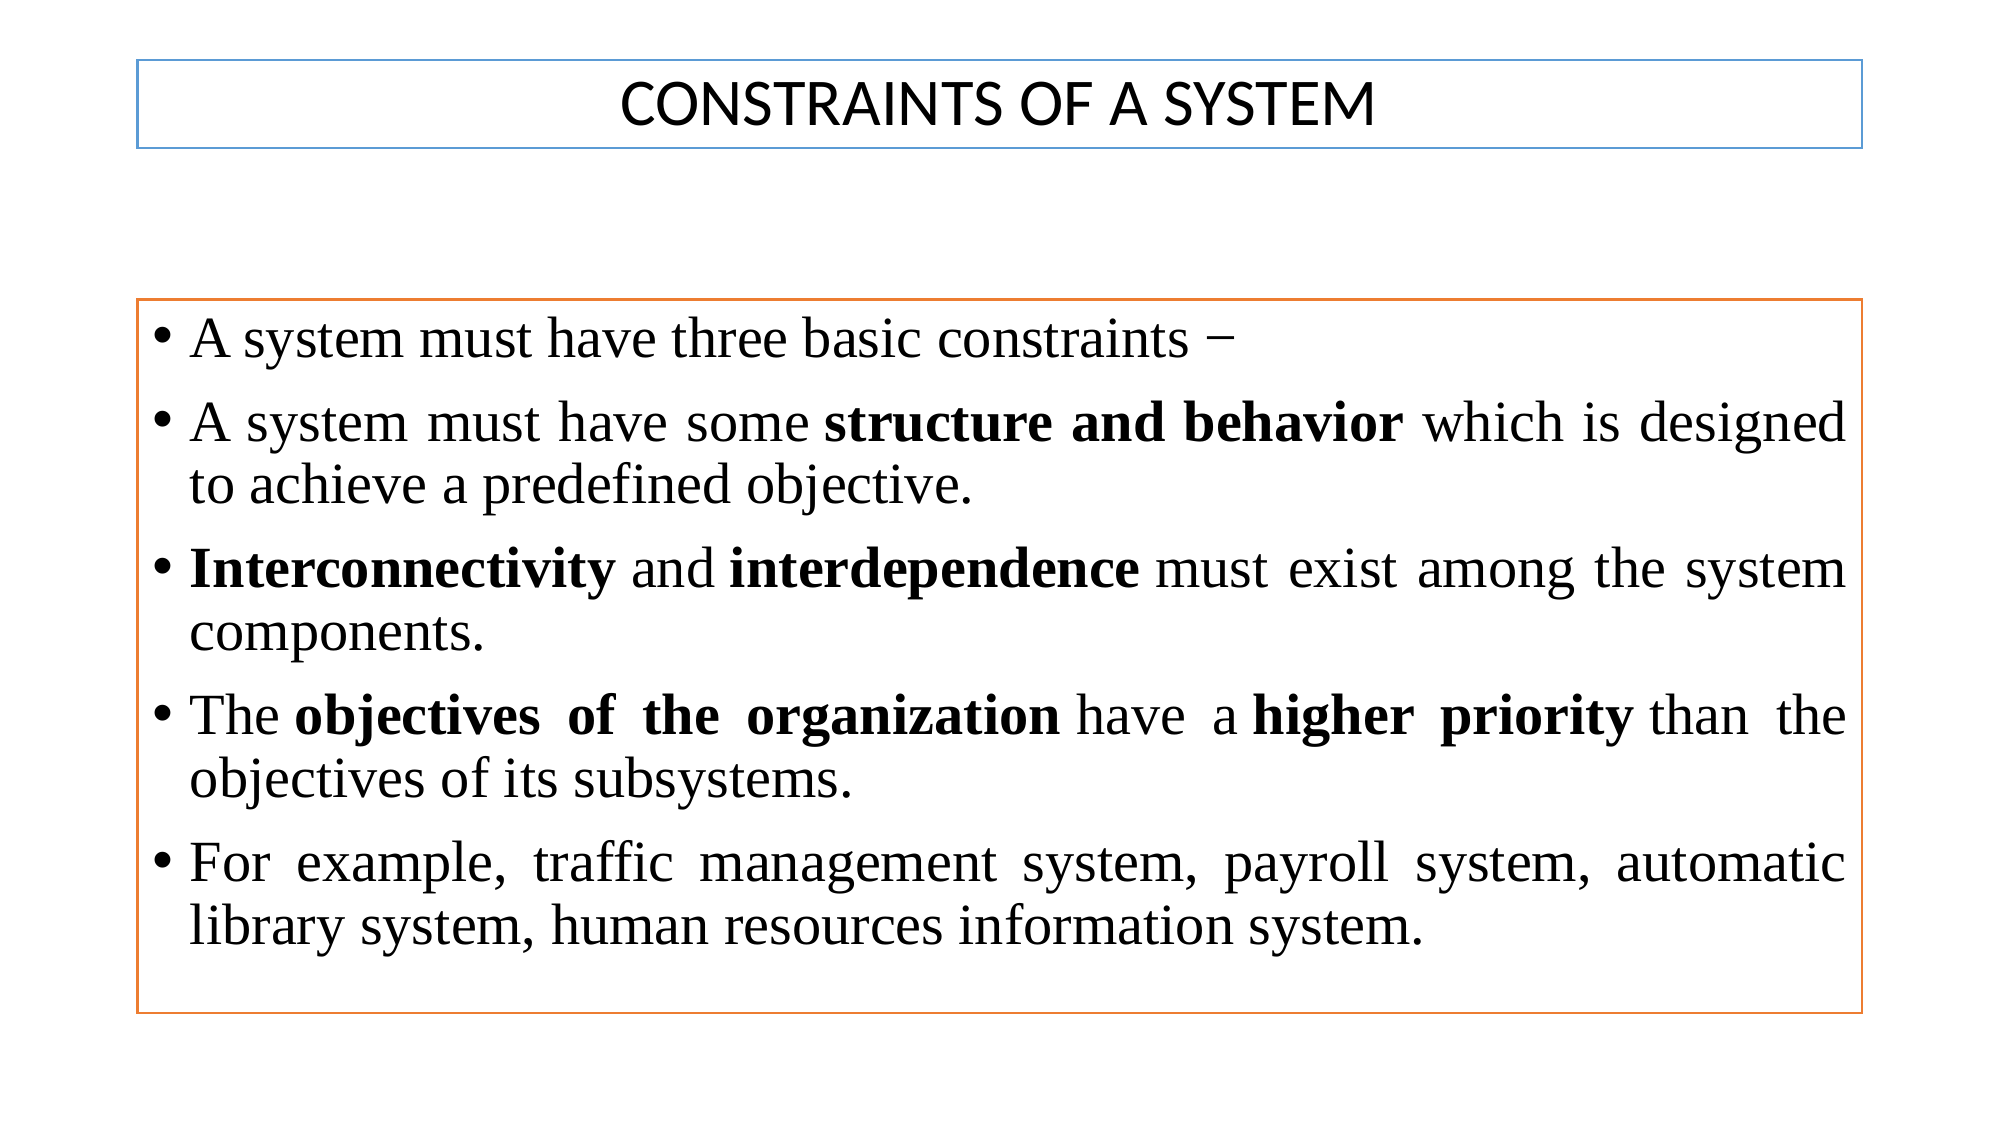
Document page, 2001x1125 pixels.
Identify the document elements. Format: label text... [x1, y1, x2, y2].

title CONSTRAINTS OF A SYSTEM [136, 59, 1863, 149]
list A system must have three basic constraints − A system must have some structure and behavior which is designed to achieve a predefined objective. Interconnectivity and interdependence must exist among the system components. The objectives of the organization have a higher priority than the objectives of its subsystems. For example, traffic management system, payroll system, automatic library system, human resources information system. [136, 298, 1863, 1014]
